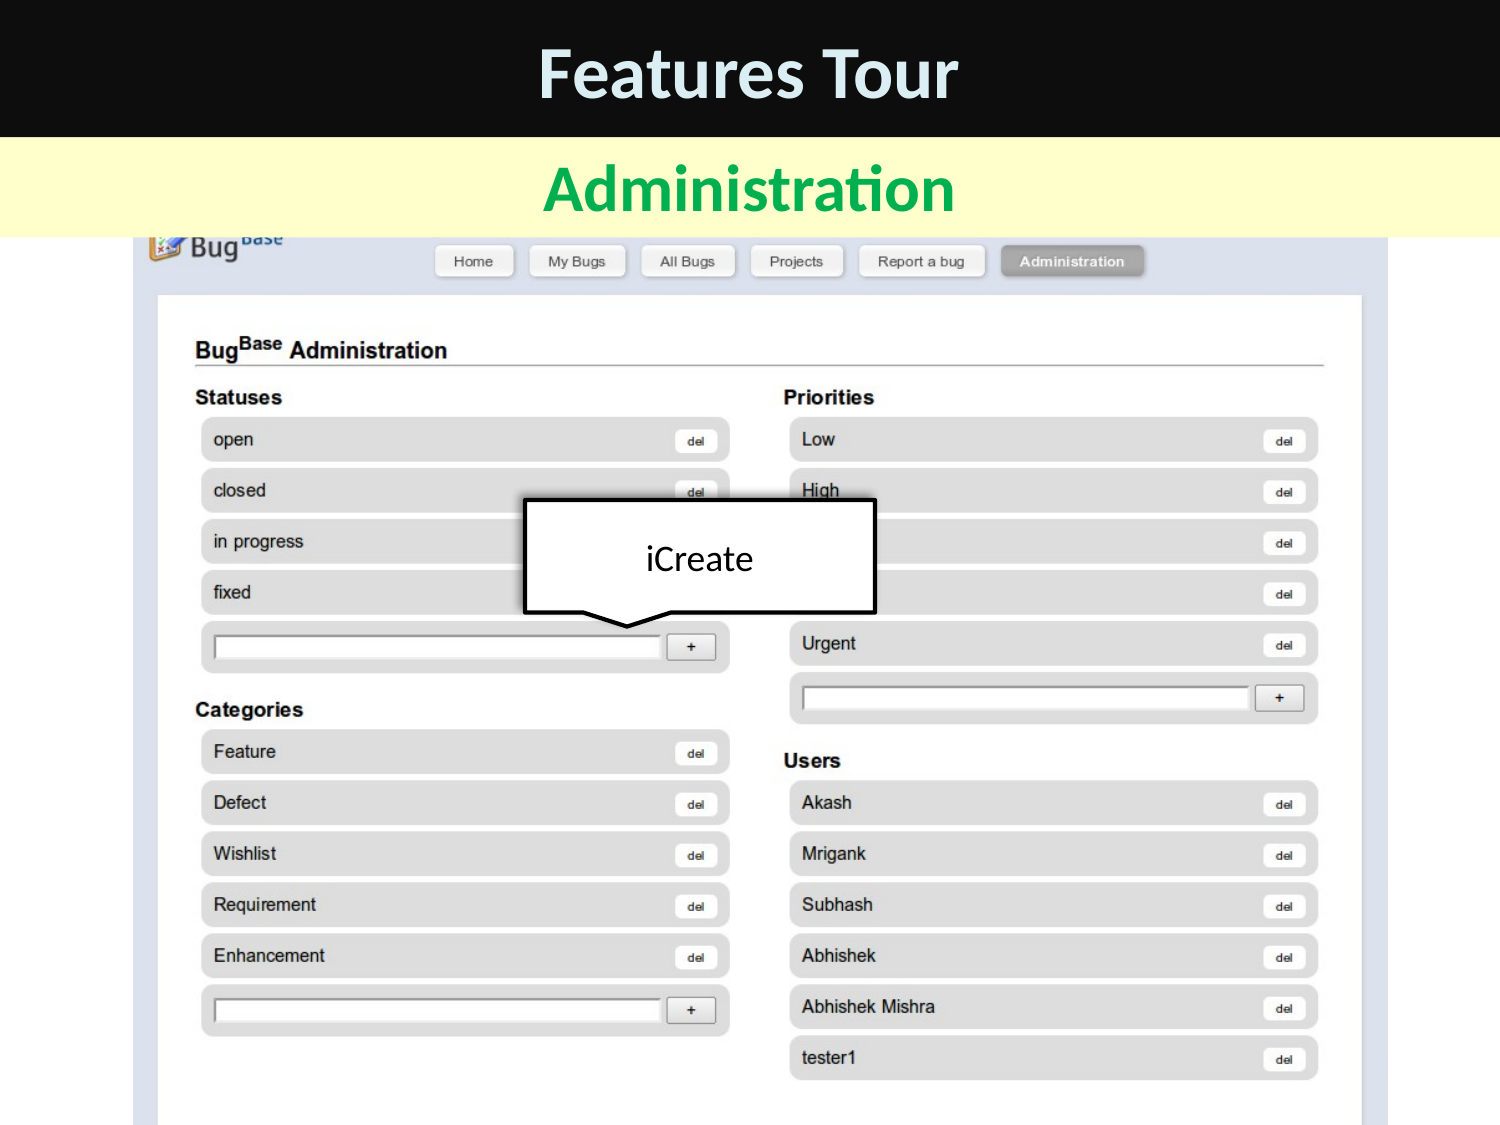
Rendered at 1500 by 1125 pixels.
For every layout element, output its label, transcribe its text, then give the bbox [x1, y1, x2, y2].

picture [132, 162, 1388, 1125]
title Features Tour [0, 0, 1500, 137]
subtitle Administration [0, 137, 1500, 238]
